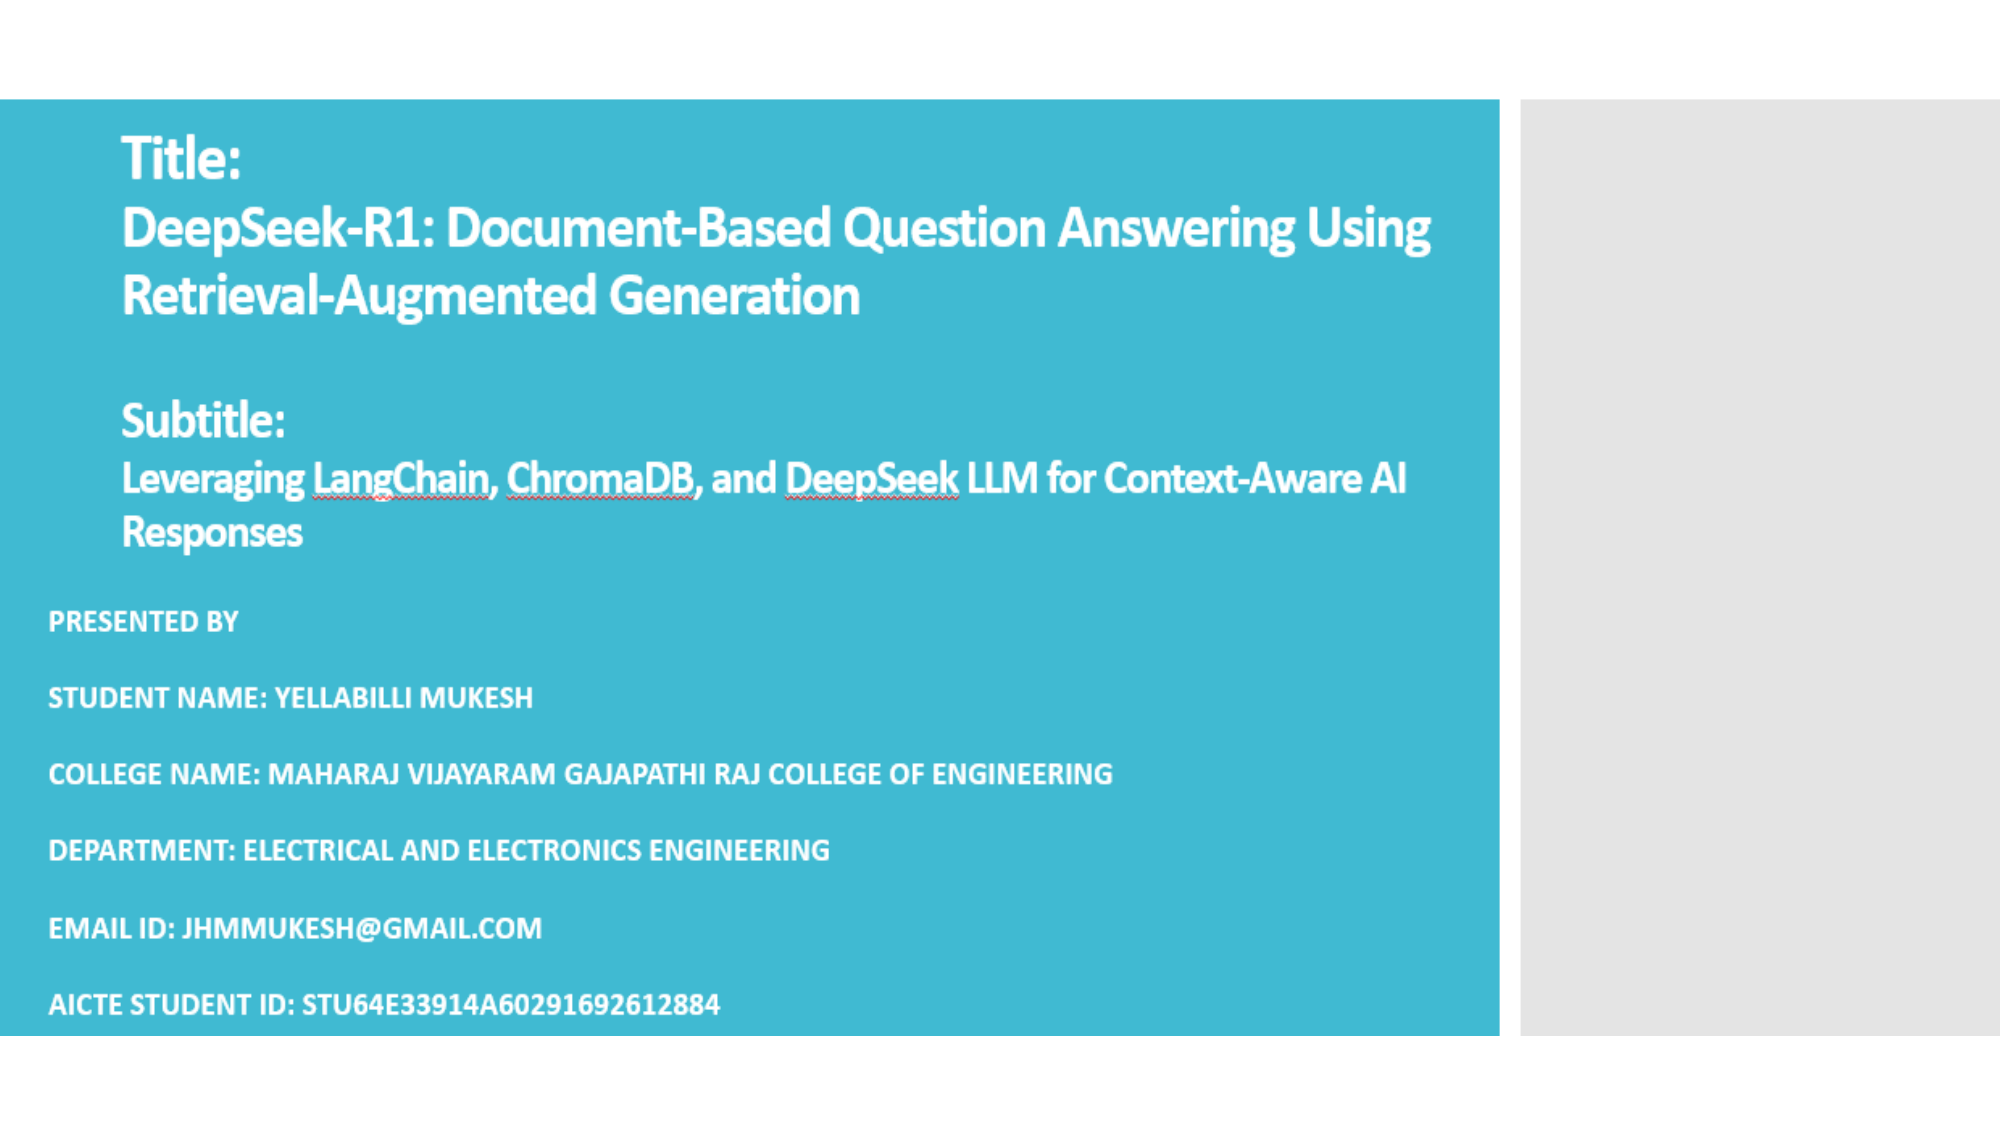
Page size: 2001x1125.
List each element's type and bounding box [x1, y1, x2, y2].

picture [0, 97, 2000, 1036]
